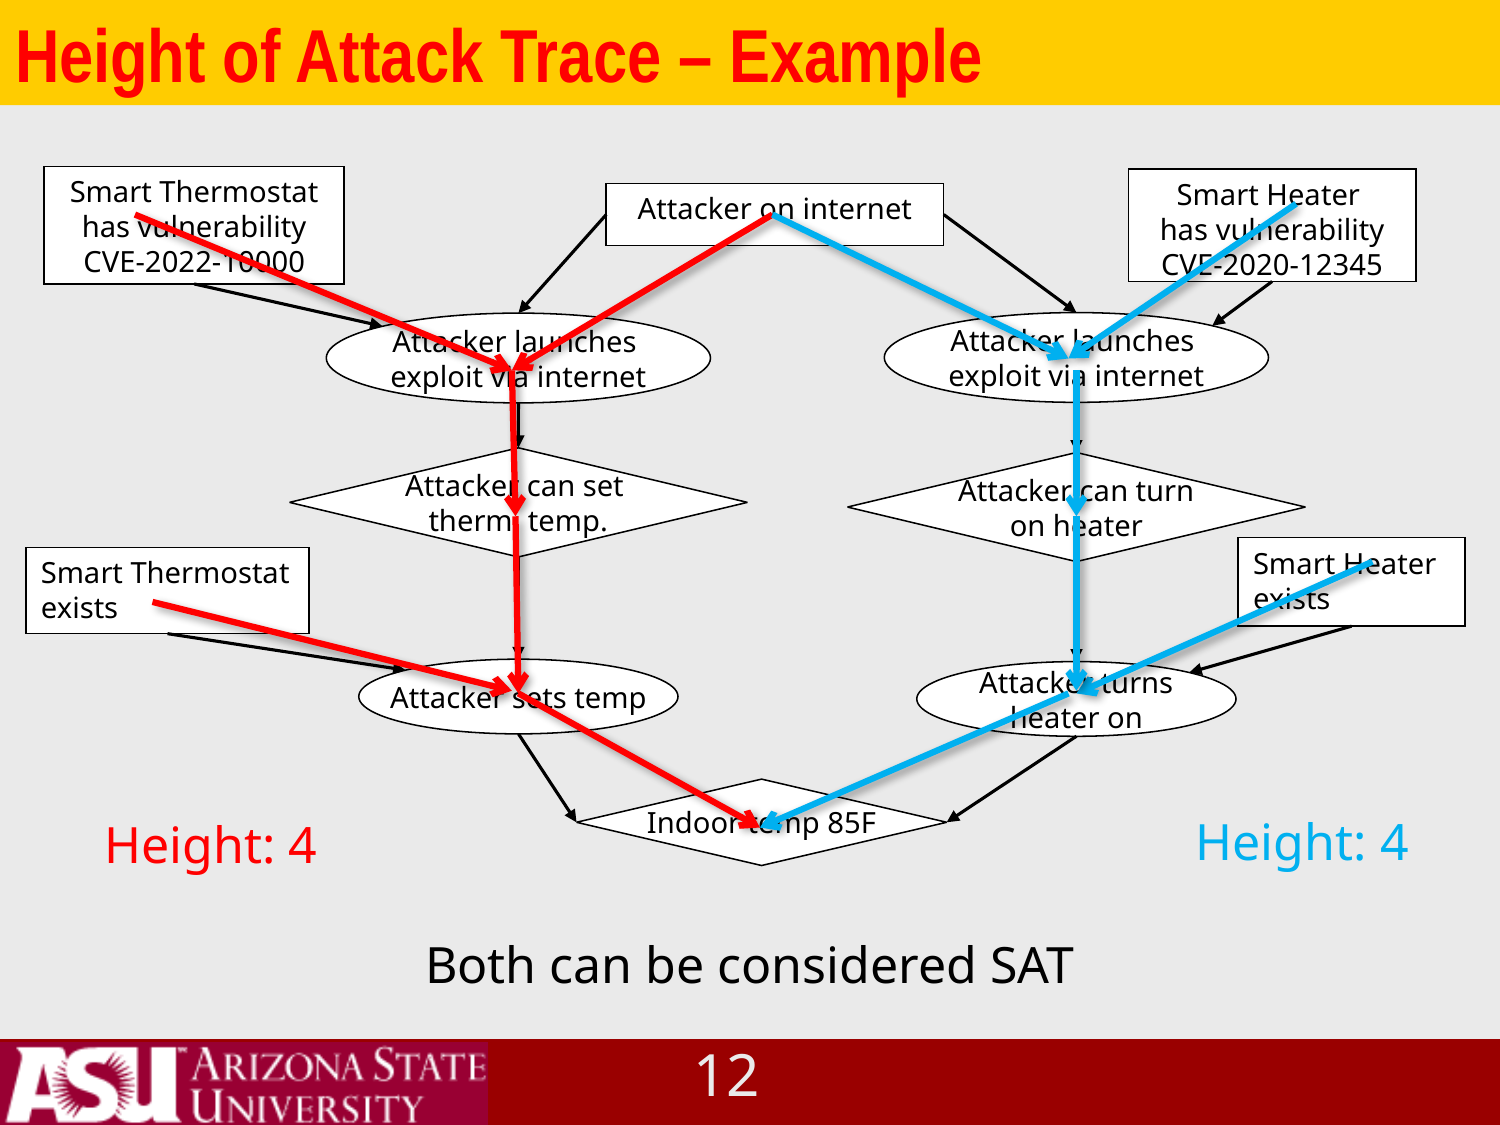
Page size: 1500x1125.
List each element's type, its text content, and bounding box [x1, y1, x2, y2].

text_box Smart Heater exists [1238, 537, 1465, 627]
text_box Attacker launches exploit via internet [887, 366, 1075, 403]
text_box Attacker sets temp [359, 699, 513, 734]
text_box Attacker can set therm. temp. [289, 450, 509, 555]
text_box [134, 214, 509, 371]
text_box Both can be considered SAT [410, 926, 1090, 1002]
text_box Attacker turns heater on [920, 661, 1070, 691]
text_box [759, 693, 1069, 828]
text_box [772, 214, 1063, 359]
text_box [511, 370, 516, 517]
text_box Attacker turns heater on [1073, 702, 1236, 737]
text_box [1078, 561, 1373, 694]
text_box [152, 601, 510, 691]
text_box Height: 4 [89, 806, 333, 882]
text_box Attacker launches exploit via internet [525, 379, 689, 403]
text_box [1073, 736, 1077, 823]
text_box Attacker launches exploit via internet [1082, 367, 1265, 403]
text_box Smart Heater has vulnerability CVE-2020-12345 [1128, 168, 1416, 282]
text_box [518, 693, 757, 828]
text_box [515, 515, 519, 694]
text_box Attacker can set therm. temp. [526, 449, 748, 555]
text_box Attacker can turn on heater [847, 454, 1071, 561]
title Height of Attack Trace – Example [0, 0, 1500, 106]
text_box Attacker can turn on heater [1087, 455, 1306, 559]
text_box Indoor temp 85F [635, 836, 888, 866]
picture [0, 1042, 488, 1125]
text_box Smart Thermostat exists [25, 547, 310, 634]
text_box Smart Thermostat has vulnerability CVE-2022-10000 [44, 166, 345, 284]
slide_number 11 [612, 1042, 776, 1125]
text_box Height: 4 [1180, 803, 1424, 878]
text_box Attacker on internet [606, 183, 944, 213]
text_box Attacker launches exploit via internet [348, 379, 506, 403]
text_box Attacker sets temp [530, 659, 677, 691]
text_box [511, 214, 773, 371]
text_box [1068, 203, 1297, 359]
